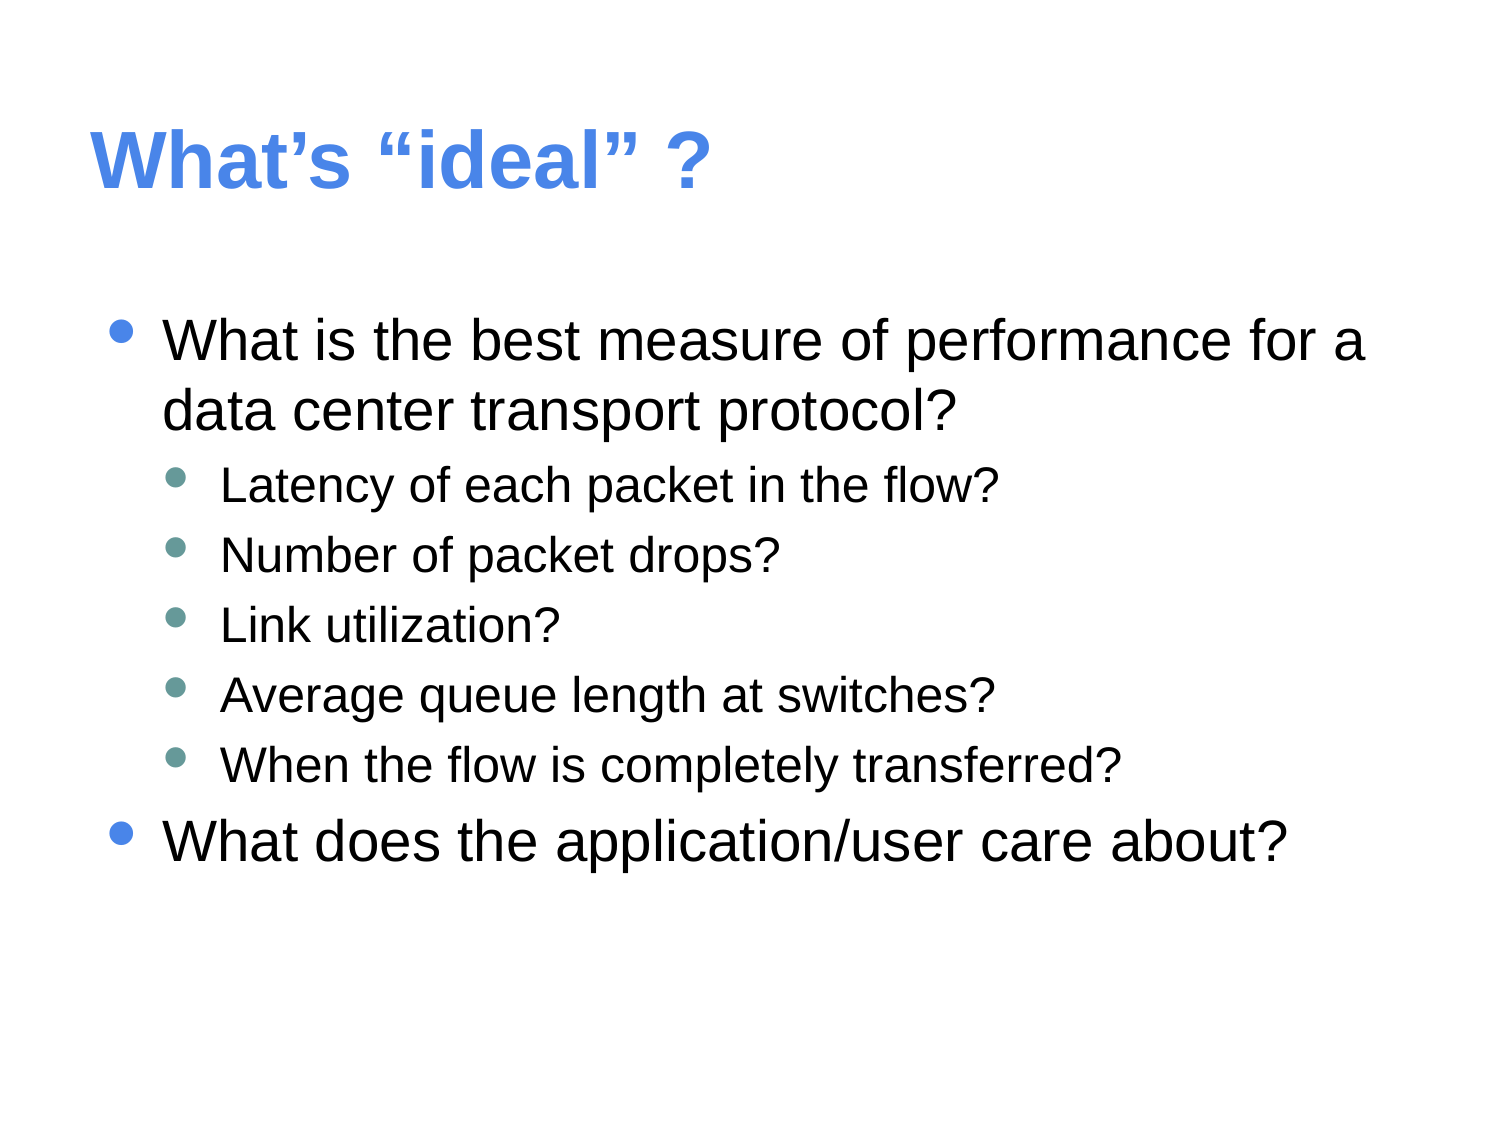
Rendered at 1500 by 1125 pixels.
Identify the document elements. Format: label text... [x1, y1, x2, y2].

list What is the best measure of performance for a data center transport protocol? Latency of each packet in the flow? Number of packet drops? Link utilization? Average queue length at switches? When the flow is completely transferred? What does the application/user care about? [91, 294, 1442, 1038]
title What’s “ideal” ? [75, 20, 1425, 213]
